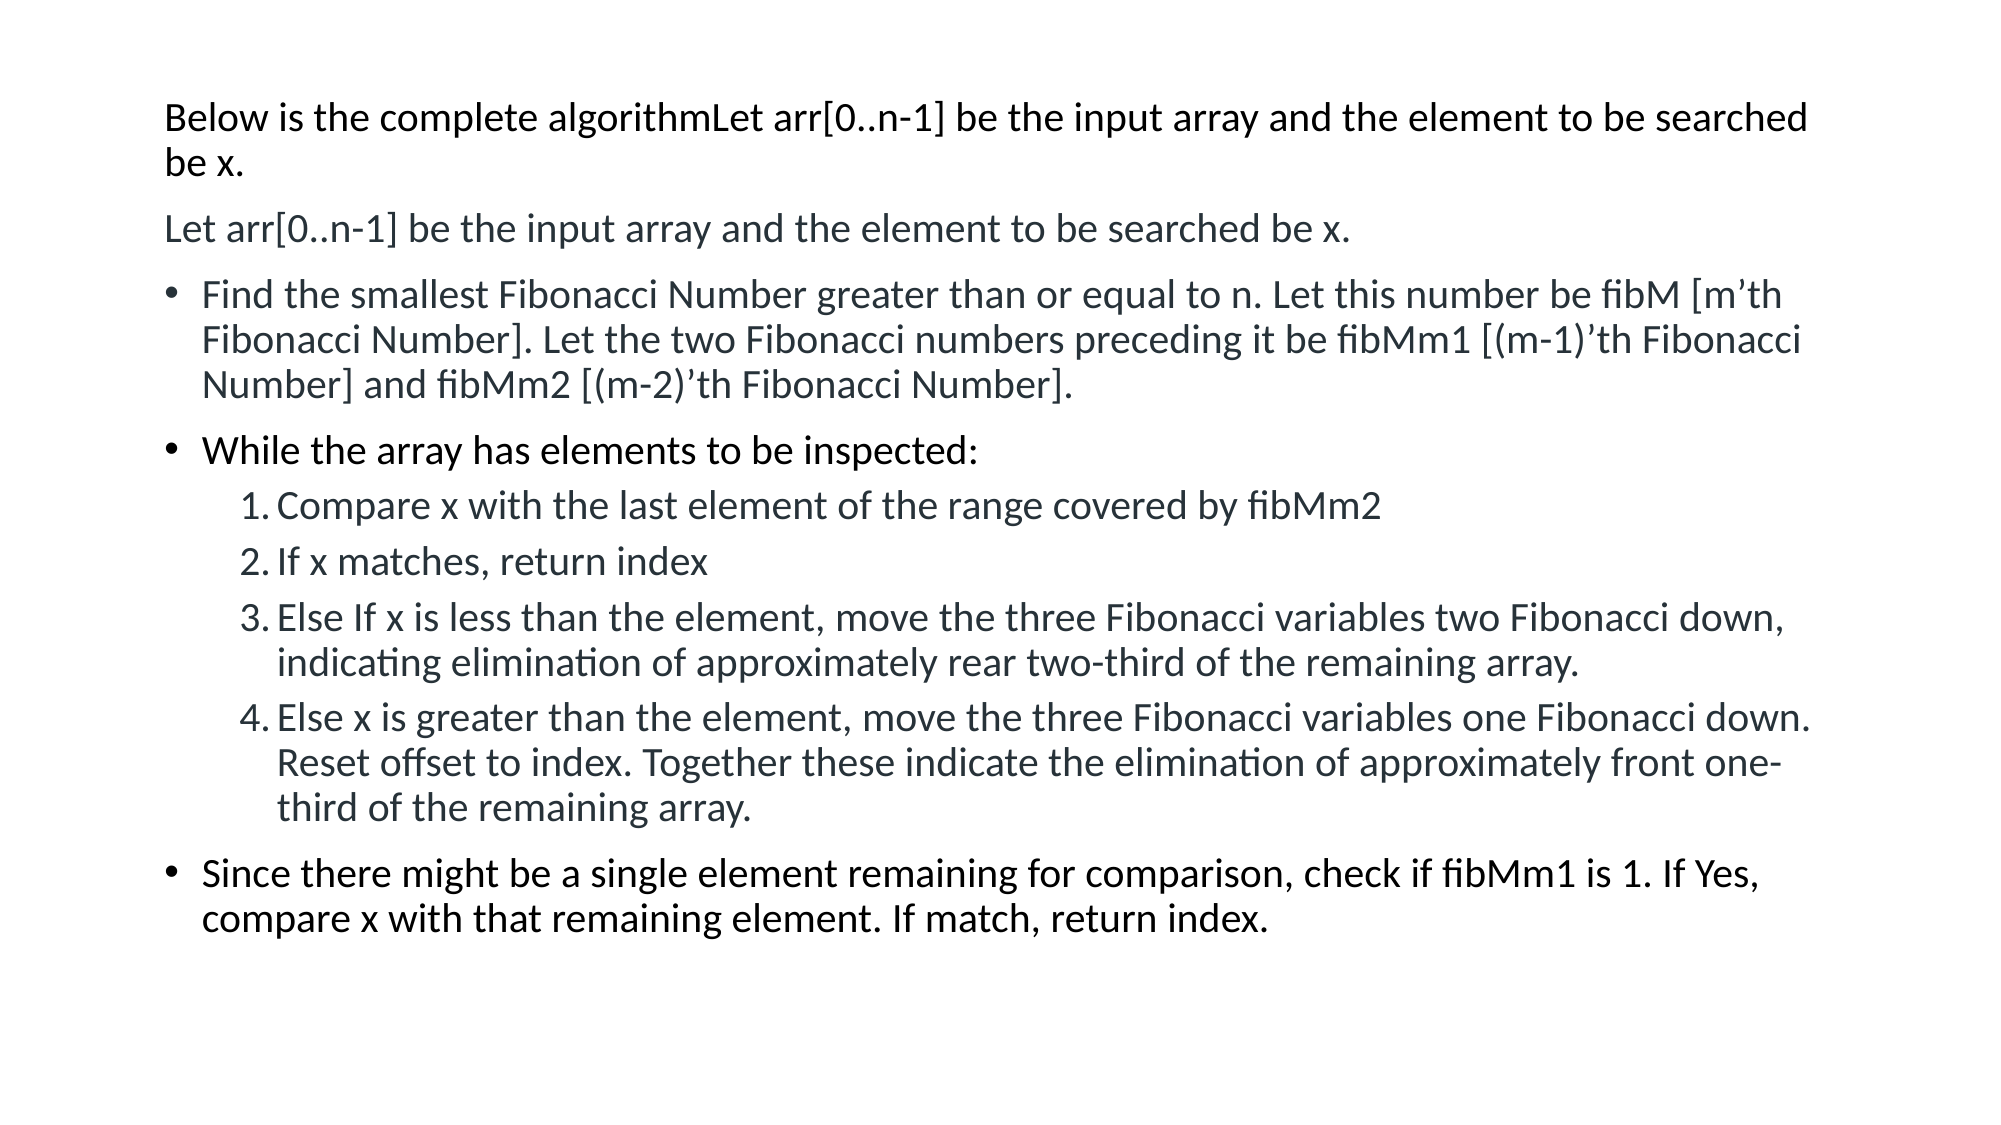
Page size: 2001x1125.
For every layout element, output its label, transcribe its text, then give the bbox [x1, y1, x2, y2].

list Below is the complete algorithmLet arr[0..n-1] be the input array and the element to be searched be x. Let arr[0..n-1] be the input array and the element to be searched be x. Find the smallest Fibonacci Number greater than or equal to n. Let this number be fibM [m’th Fibonacci Number]. Let the two Fibonacci numbers preceding it be fibMm1 [(m-1)’th Fibonacci Number] and fibMm2 [(m-2)’th Fibonacci Number]. While the array has elements to be inspected: Compare x with the last element of the range covered by fibMm2 If x matches, return index Else If x is less than the element, move the three Fibonacci variables two Fibonacci down, indicating elimination of approximately rear two-third of the remaining array. Else x is greater than the element, move the three Fibonacci variables one Fibonacci down. Reset offset to index. Together these indicate the elimination of approximately front one-third of the remaining array. Since there might be a single element remaining for comparison, check if fibMm1 is 1. If Yes, compare x with that remaining element. If match, return index. [149, 88, 1875, 977]
